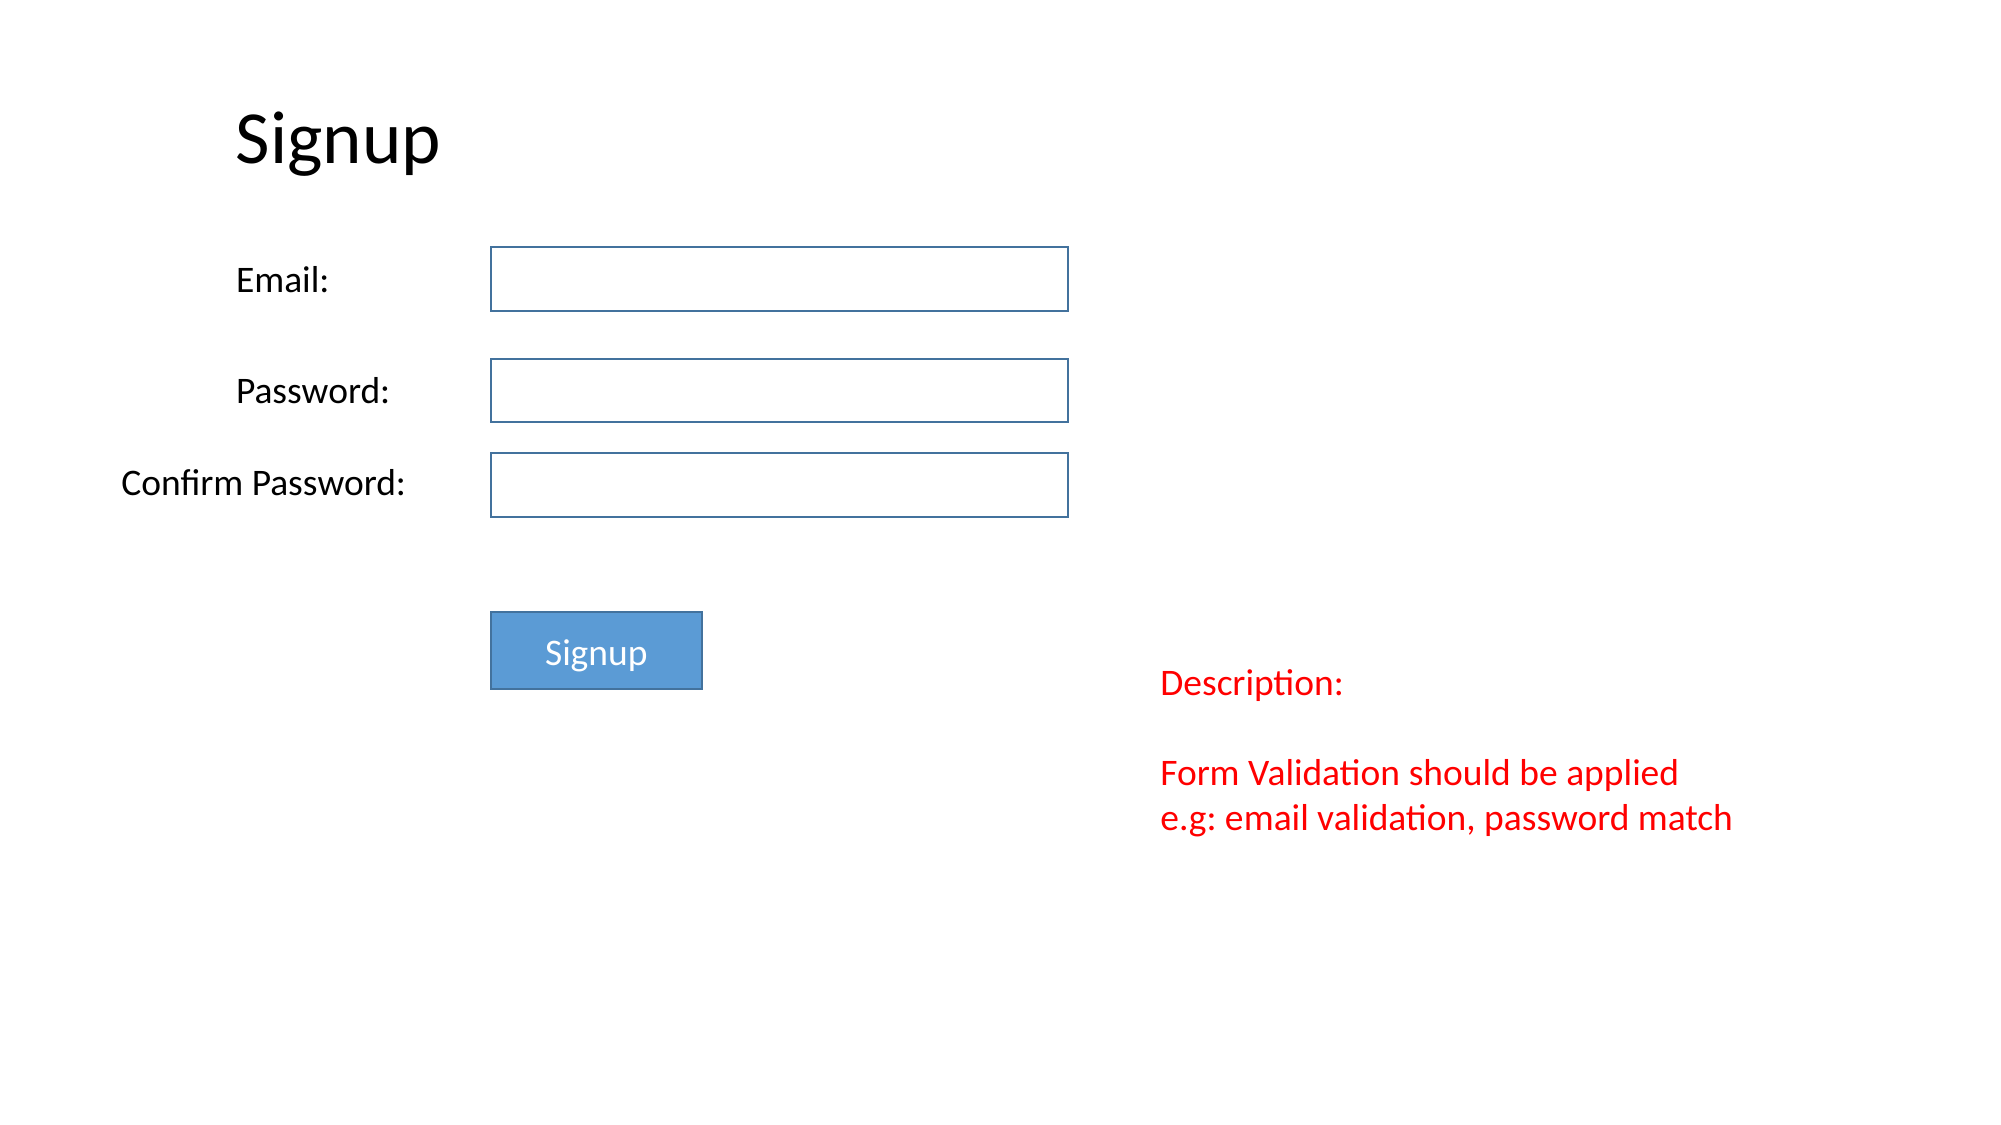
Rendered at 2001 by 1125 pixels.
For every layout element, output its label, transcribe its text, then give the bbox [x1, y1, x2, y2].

text_box Password: [221, 358, 429, 419]
text_box Description: Form Validation should be applied e.g: email validation, password match [1145, 650, 1782, 845]
text_box Signup [221, 81, 585, 187]
text_box Confirm Password: [106, 450, 429, 511]
text_box [490, 452, 1069, 518]
text_box [490, 246, 1069, 312]
text_box [490, 358, 1069, 423]
text_box Signup [490, 611, 703, 690]
text_box Email: [221, 247, 429, 308]
